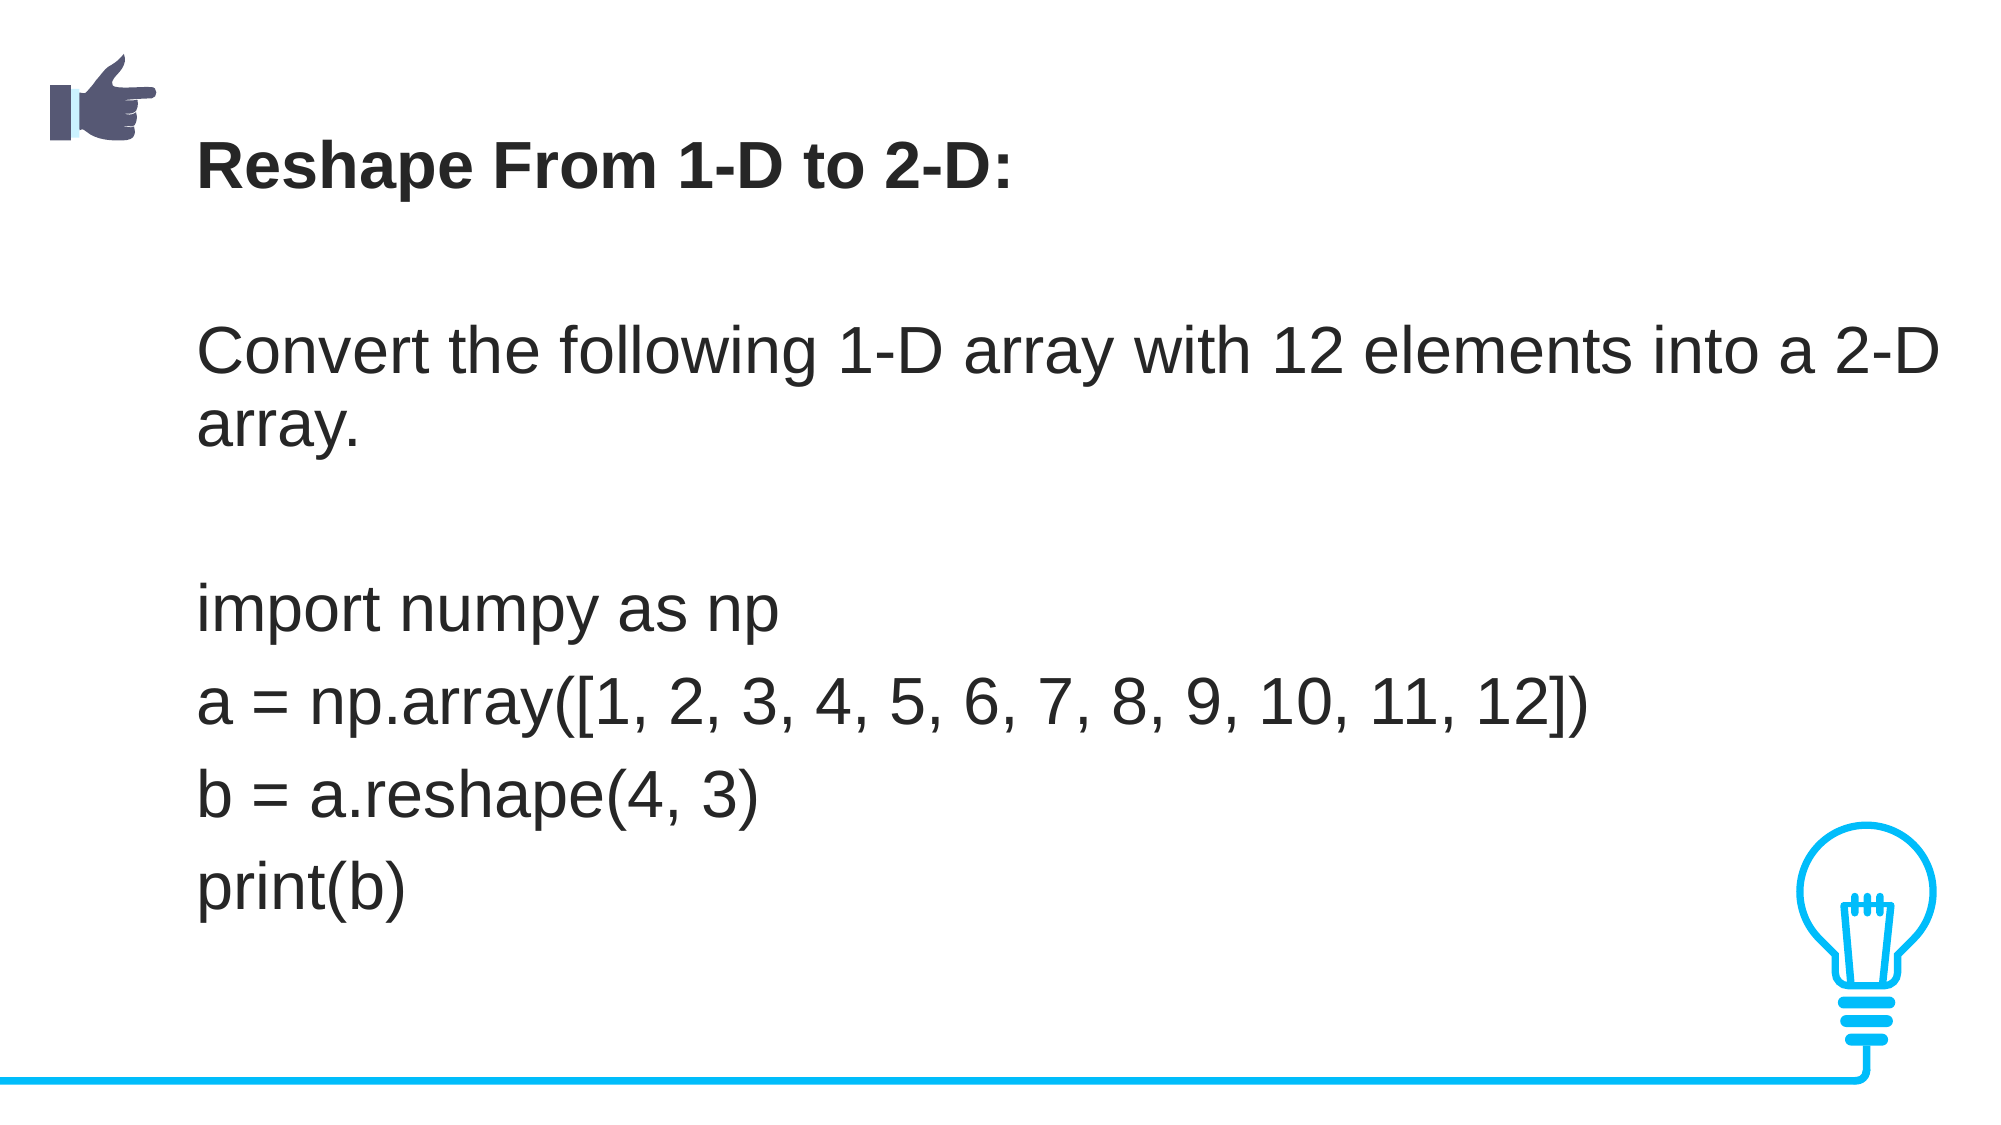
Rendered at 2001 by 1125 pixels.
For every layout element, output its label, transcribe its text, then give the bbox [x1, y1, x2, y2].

list Reshape From 1-D to 2-D: Convert the following 1-D array with 12 elements into a 2-D array. import numpy as np a = np.array([1, 2, 3, 4, 5, 6, 7, 8, 9, 10, 11, 12]) b = a.reshape(4, 3) print(b) [181, 26, 1959, 1029]
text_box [49, 53, 157, 141]
